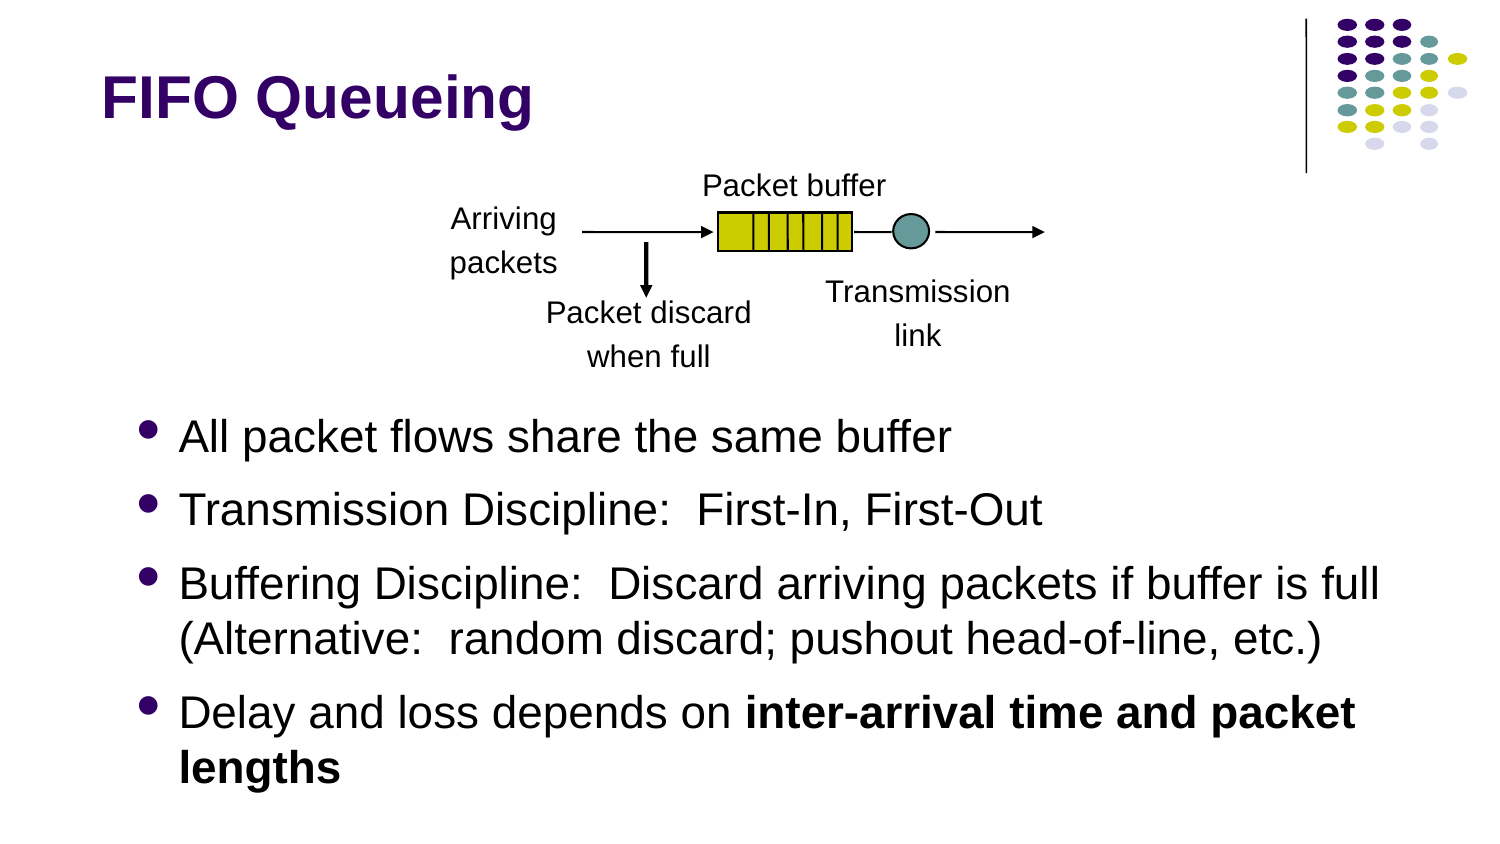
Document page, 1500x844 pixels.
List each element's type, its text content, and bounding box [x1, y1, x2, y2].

title FIFO Queueing [86, 58, 1006, 139]
list All packet flows share the same buffer Transmission Discipline: First-In, First-Out Buffering Discipline: Discard arriving packets if buffer is full (Alternative: random discard; pushout head-of-line, etc.) Delay and loss depends on inter-arrival time and packet lengths [125, 400, 1491, 759]
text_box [437, 159, 1045, 382]
